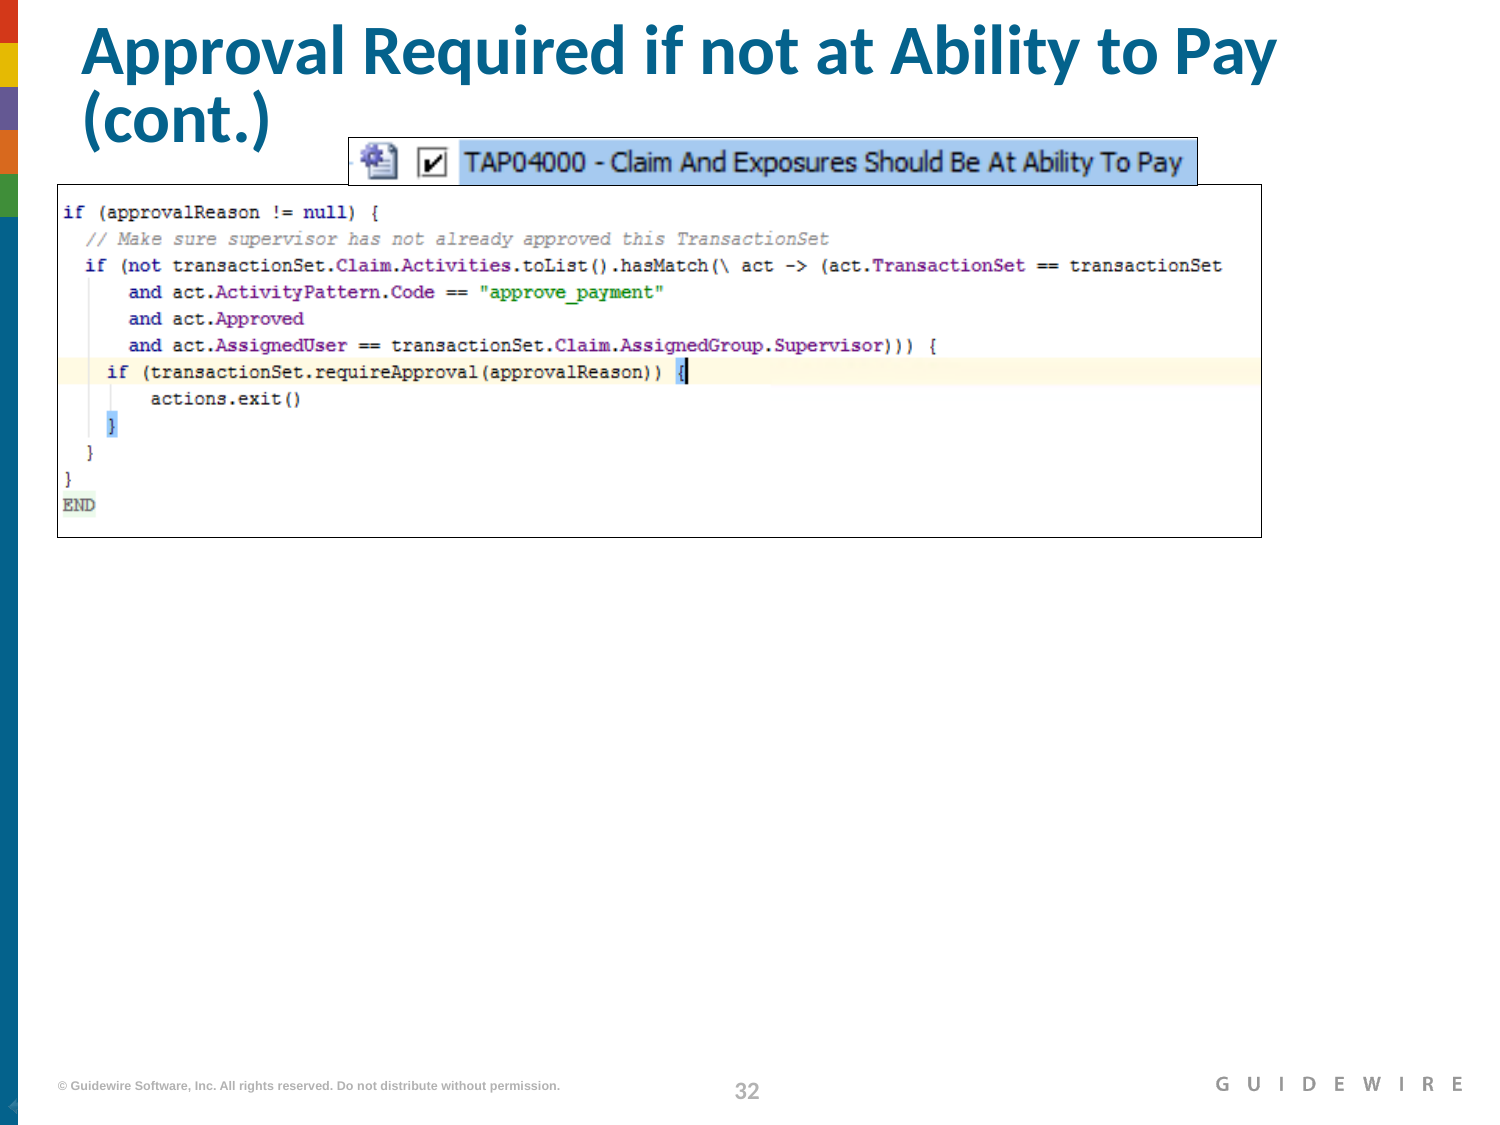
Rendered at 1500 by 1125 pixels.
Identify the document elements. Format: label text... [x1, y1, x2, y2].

picture [10, 1101, 18, 1111]
picture [56, 137, 1263, 539]
picture [1215, 1073, 1480, 1096]
title Approval Required if not at Ability to Pay (cont.) [81, 19, 1446, 142]
picture [0, 0, 18, 216]
